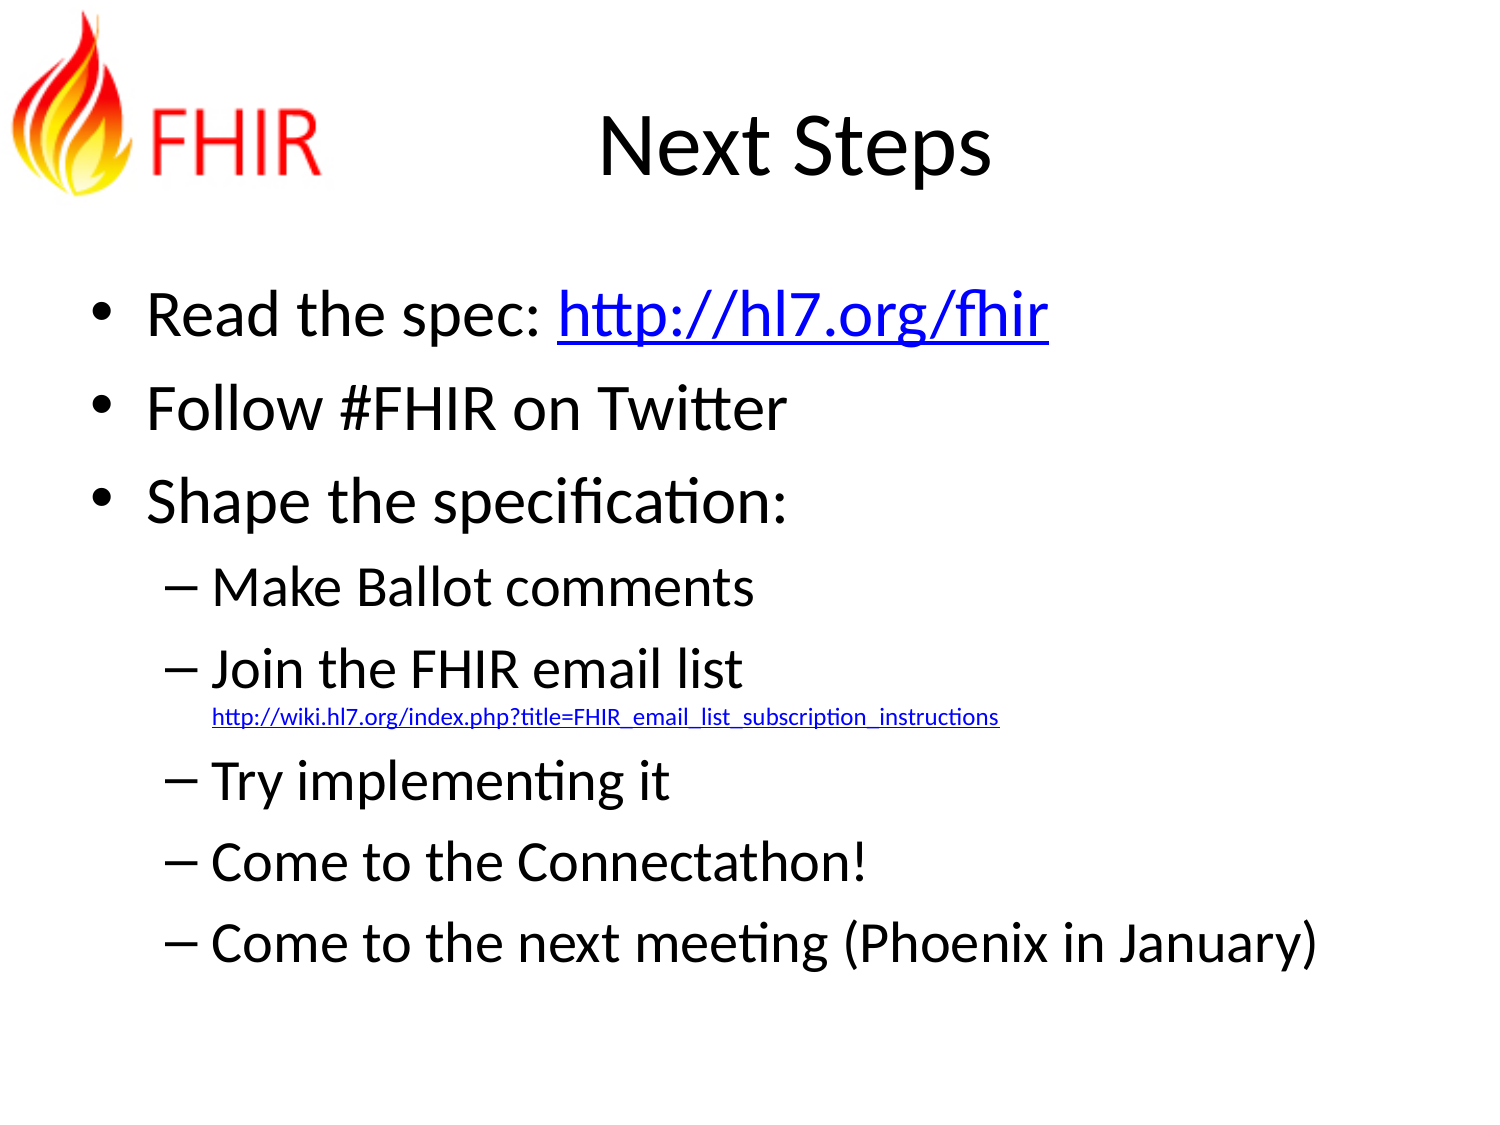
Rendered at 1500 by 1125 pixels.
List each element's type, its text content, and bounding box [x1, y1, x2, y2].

picture [0, 0, 334, 206]
title Next Steps [166, 45, 1425, 233]
list Read the spec: http://hl7.org/fhir Follow #FHIR on Twitter Shape the specification: Make Ballot comments Join the FHIR email list http://wiki.hl7.org/index.php?title=FHIR_email_list_subscription_instructions Try implementing it Come to the Connectathon! Come to the next meeting (Phoenix in January) [75, 262, 1425, 1106]
